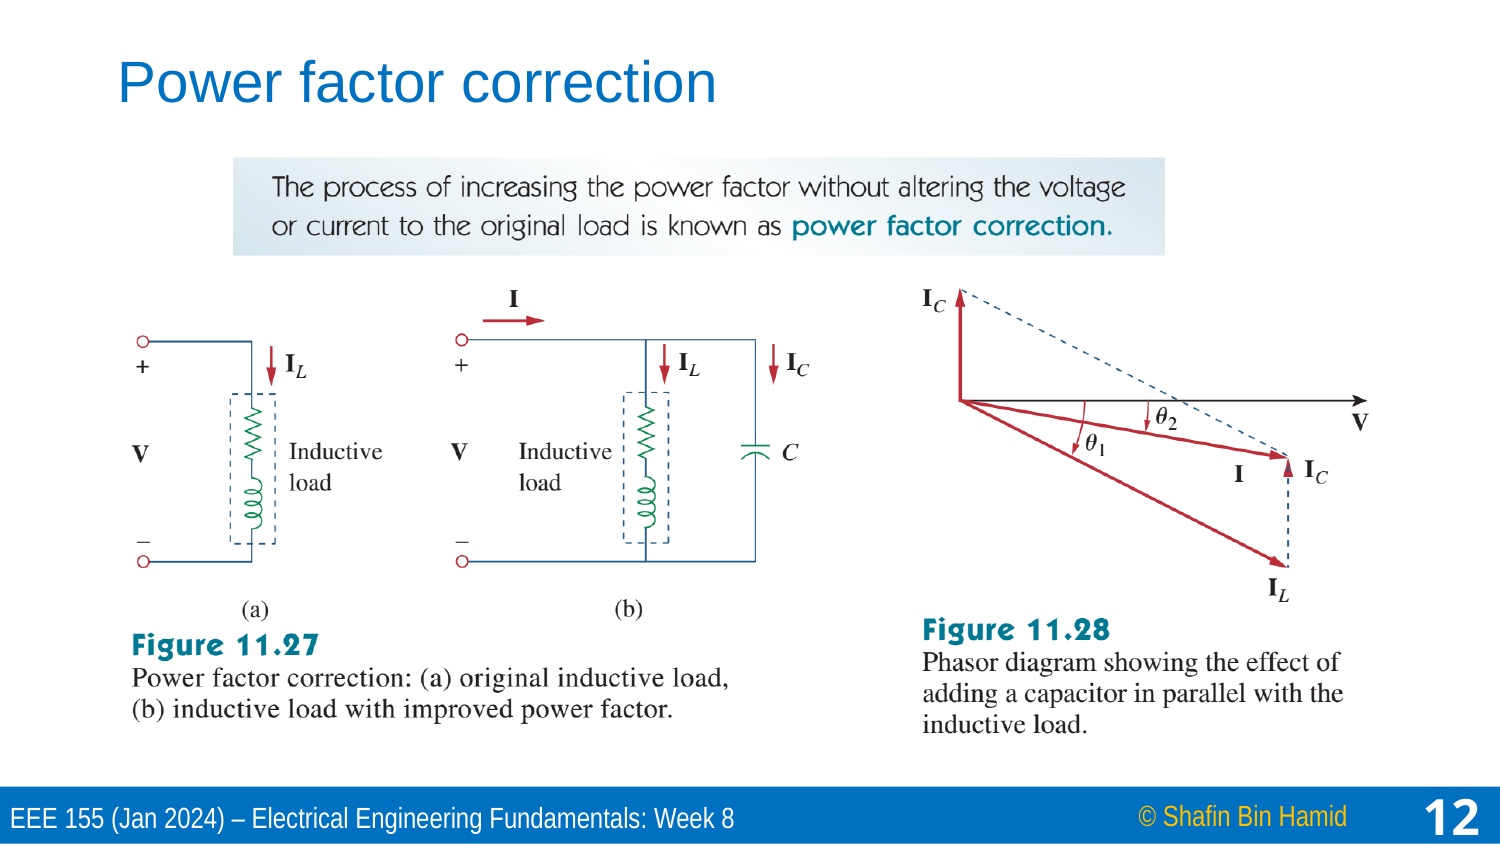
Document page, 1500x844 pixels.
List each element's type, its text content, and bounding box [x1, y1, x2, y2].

title Power factor correction [103, 45, 1397, 138]
picture [103, 266, 1418, 753]
slide_number 12 [1389, 778, 1495, 826]
picture [218, 141, 1180, 264]
